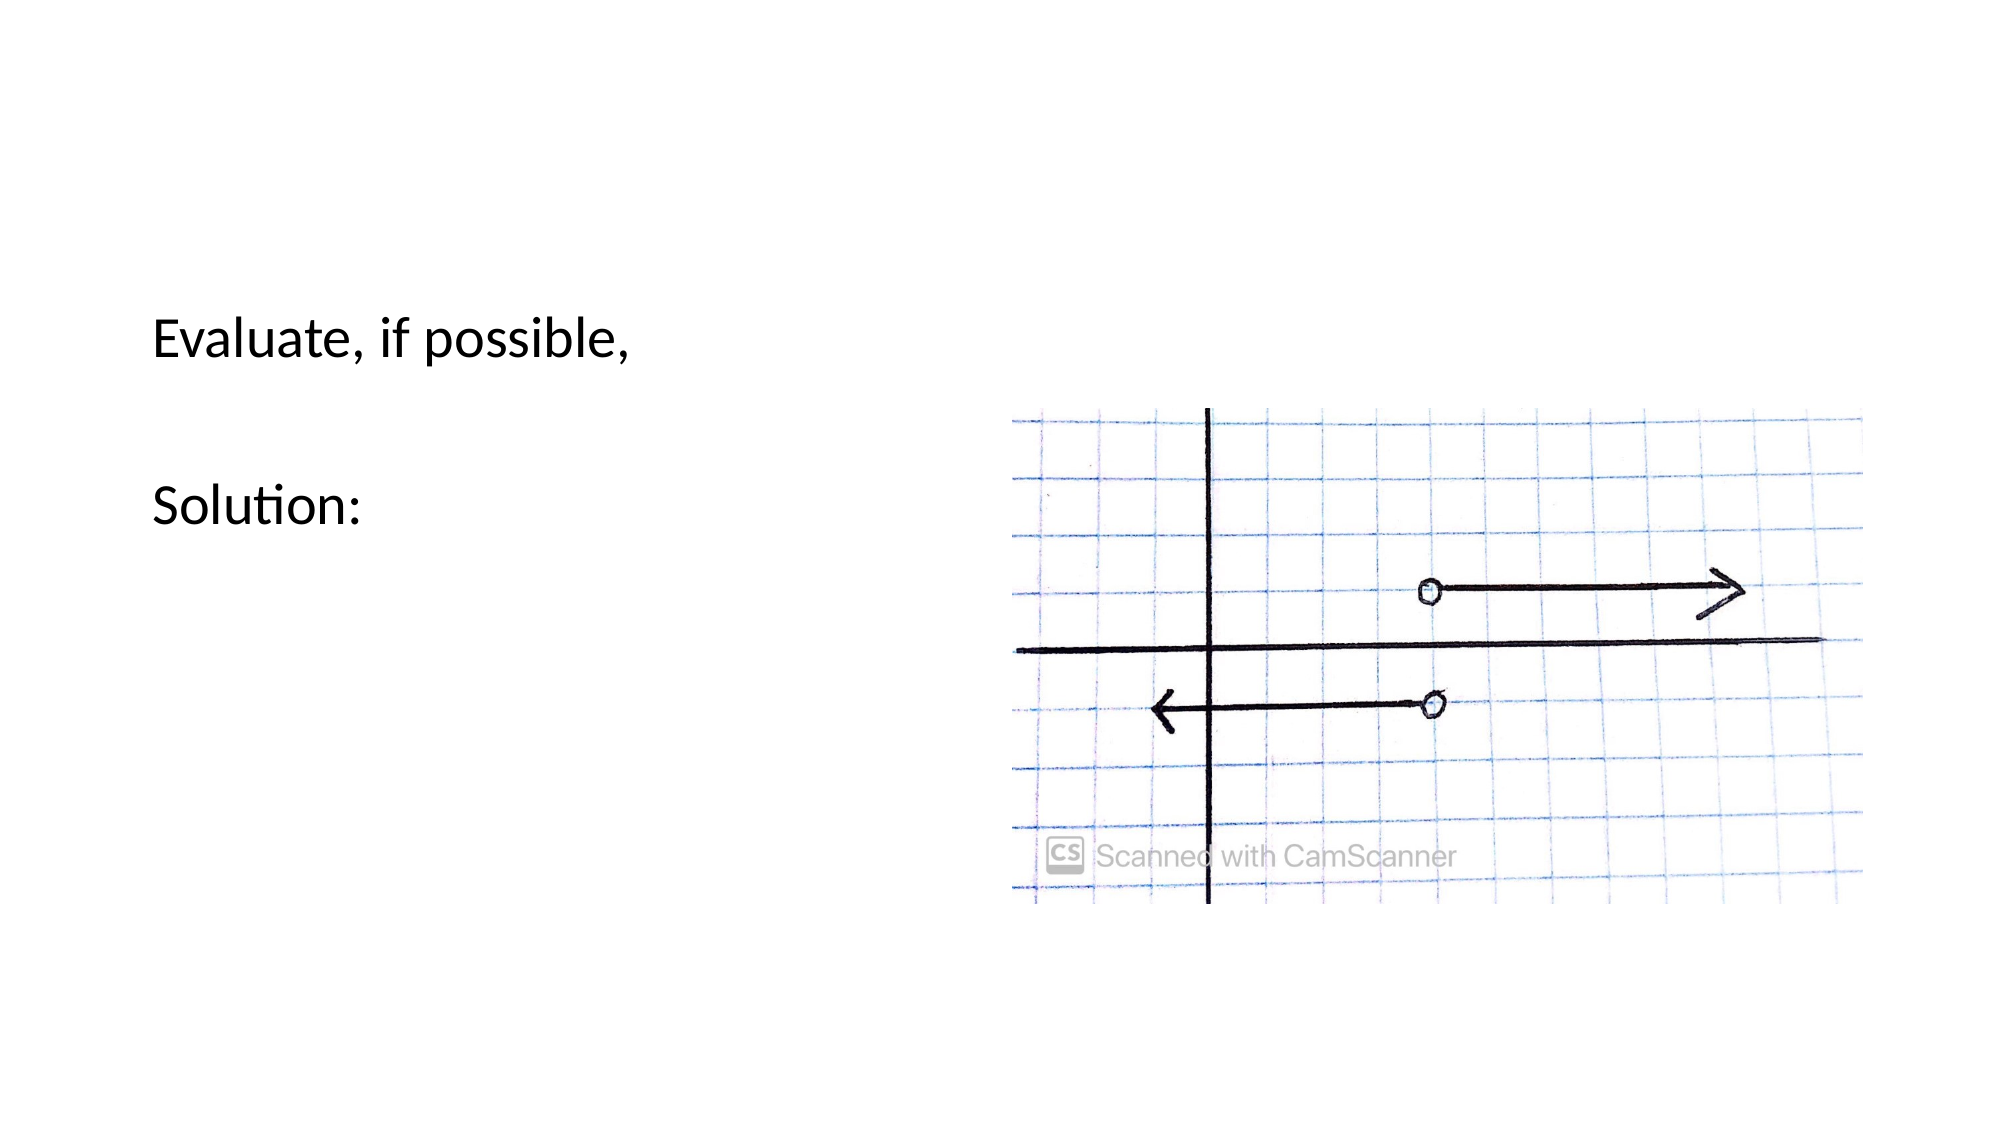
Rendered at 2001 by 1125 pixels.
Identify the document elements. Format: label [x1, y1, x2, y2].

list [1012, 408, 1863, 905]
